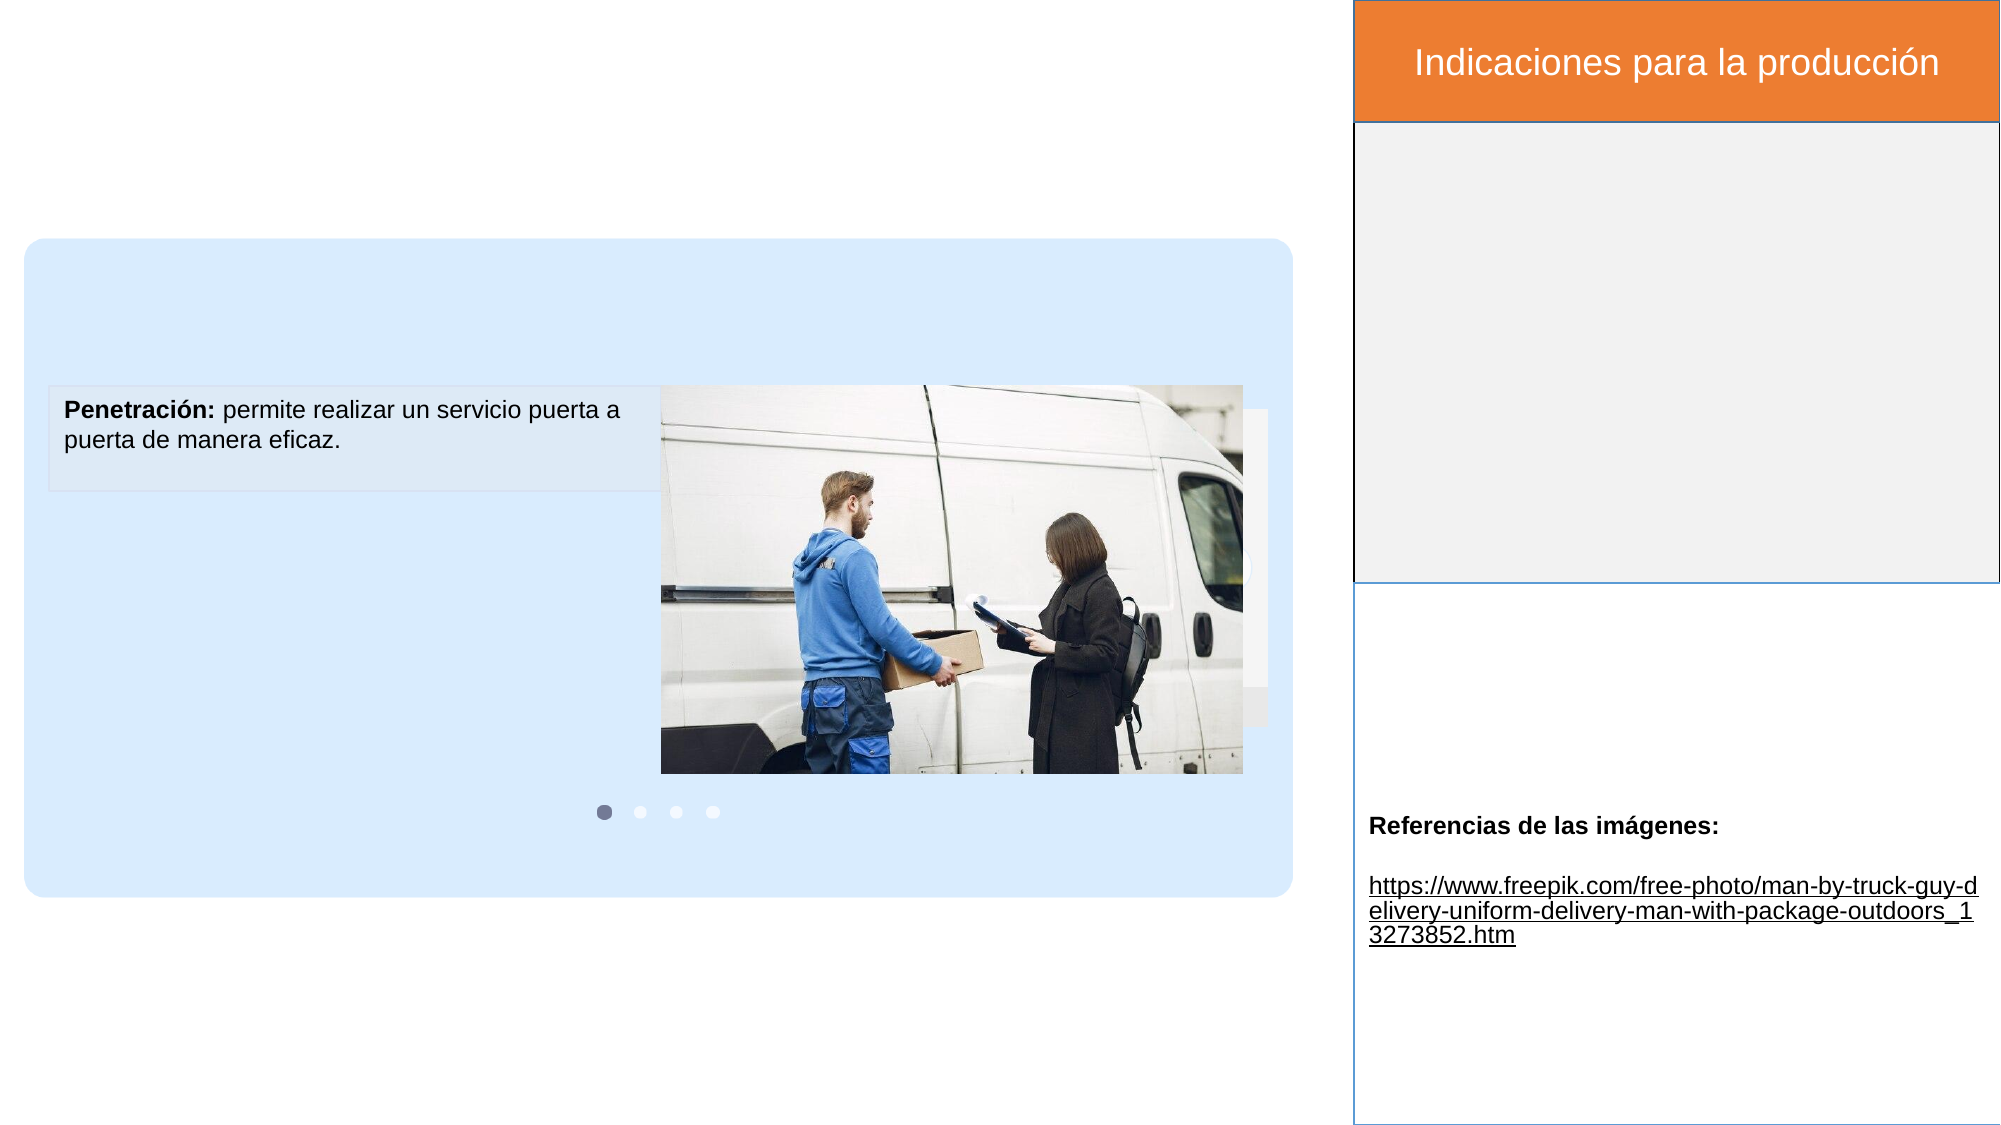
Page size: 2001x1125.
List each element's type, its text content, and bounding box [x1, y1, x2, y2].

text_box [1353, 138, 2000, 583]
picture [20, 230, 1302, 904]
text_box Referencias de las imágenes: https://www.freepik.com/free-photo/man-by-truck-guy-delivery-uniform-delivery-man-with-package-outdoors_13273852.htm [1353, 583, 2000, 1125]
text_box Indicaciones para la producción [1353, 0, 2000, 122]
text_box [1353, 122, 2000, 138]
